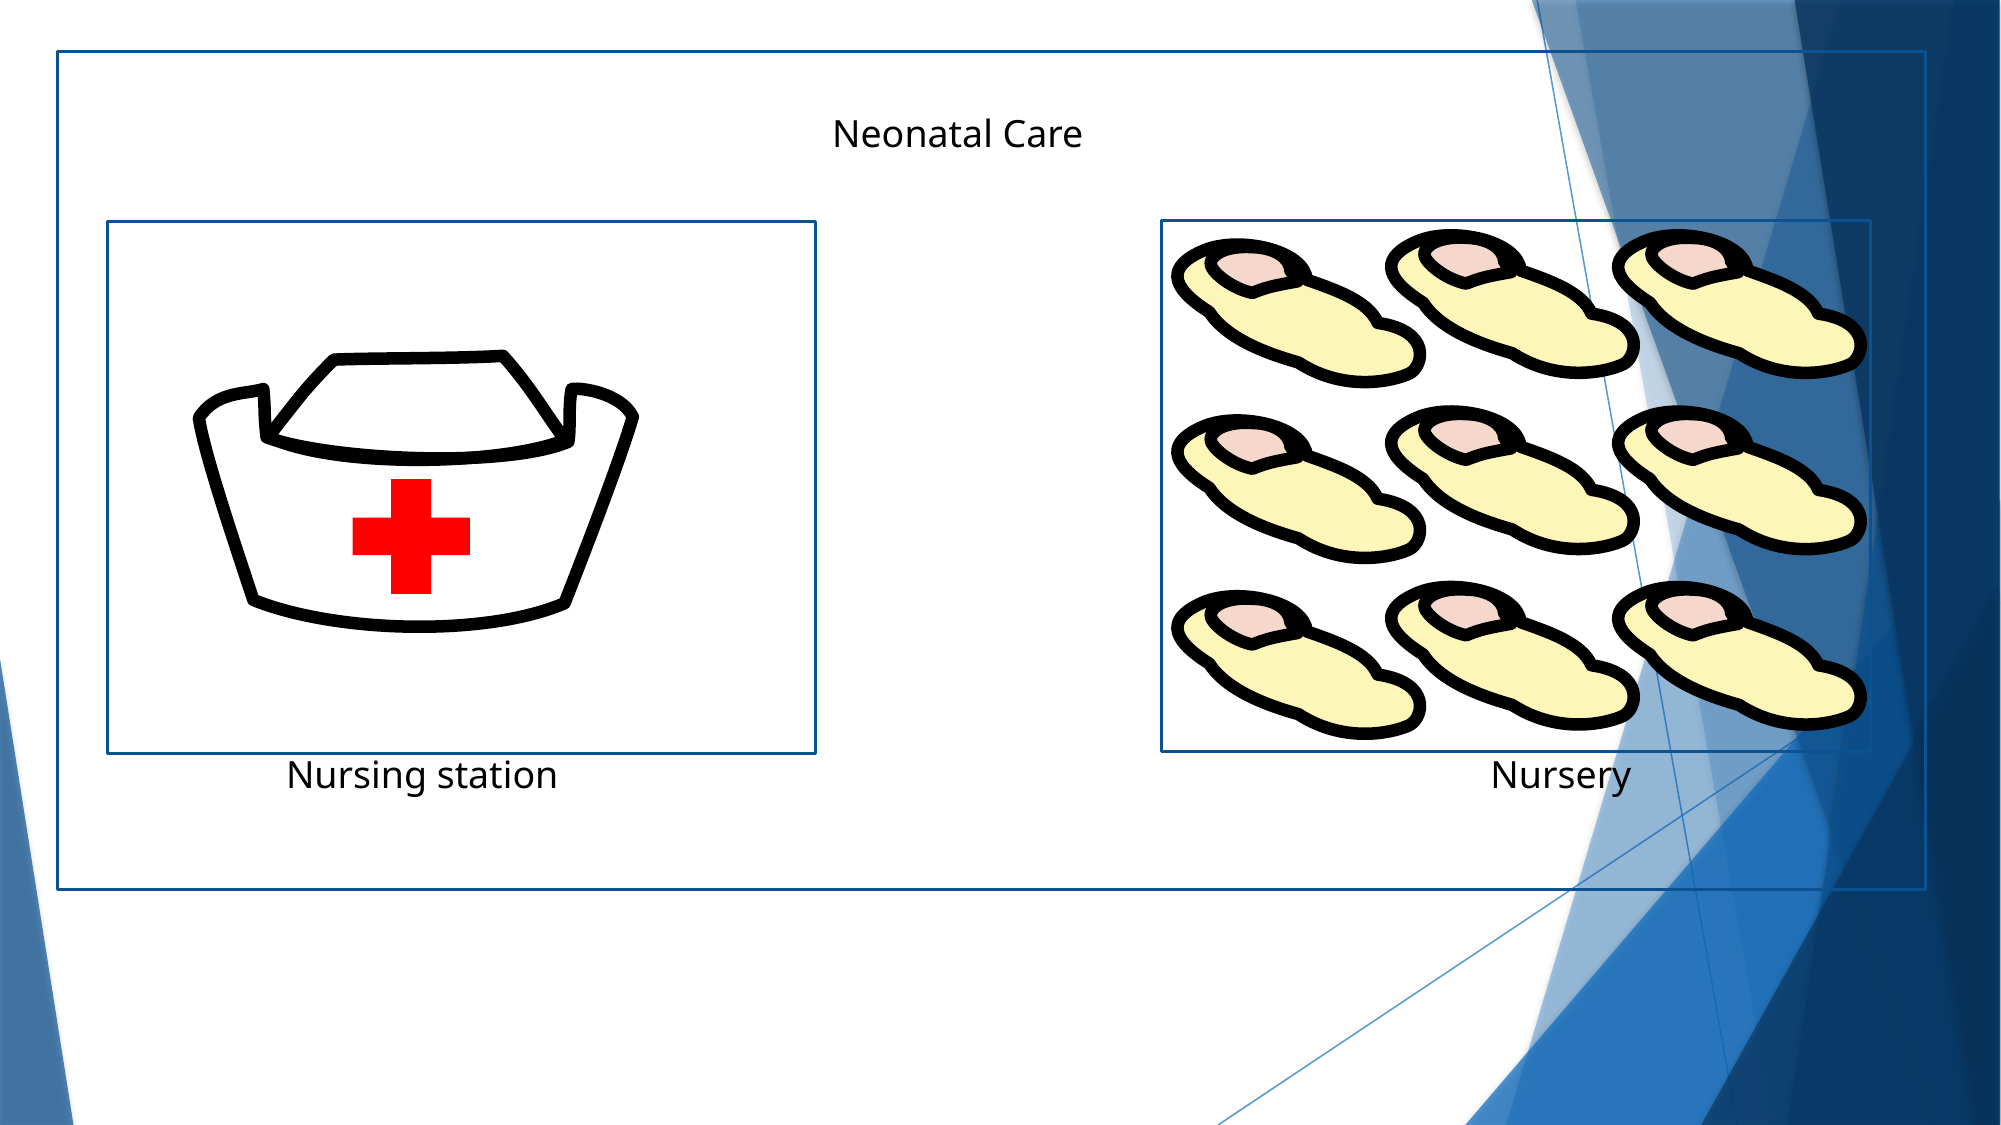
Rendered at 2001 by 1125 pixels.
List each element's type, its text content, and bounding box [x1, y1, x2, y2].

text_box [1176, 244, 1393, 383]
text_box Neonatal Care [669, 102, 1246, 163]
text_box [1390, 234, 1617, 374]
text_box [1390, 586, 1616, 725]
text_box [1617, 234, 1862, 374]
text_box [1176, 419, 1421, 559]
text_box [1160, 219, 1872, 753]
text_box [1617, 586, 1862, 726]
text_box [1176, 595, 1421, 735]
text_box Nursery [1273, 743, 1850, 804]
text_box [106, 220, 817, 755]
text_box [198, 355, 634, 628]
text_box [1617, 411, 1862, 550]
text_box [1390, 410, 1618, 550]
text_box [56, 50, 1927, 891]
text_box Nursing station [134, 743, 711, 804]
